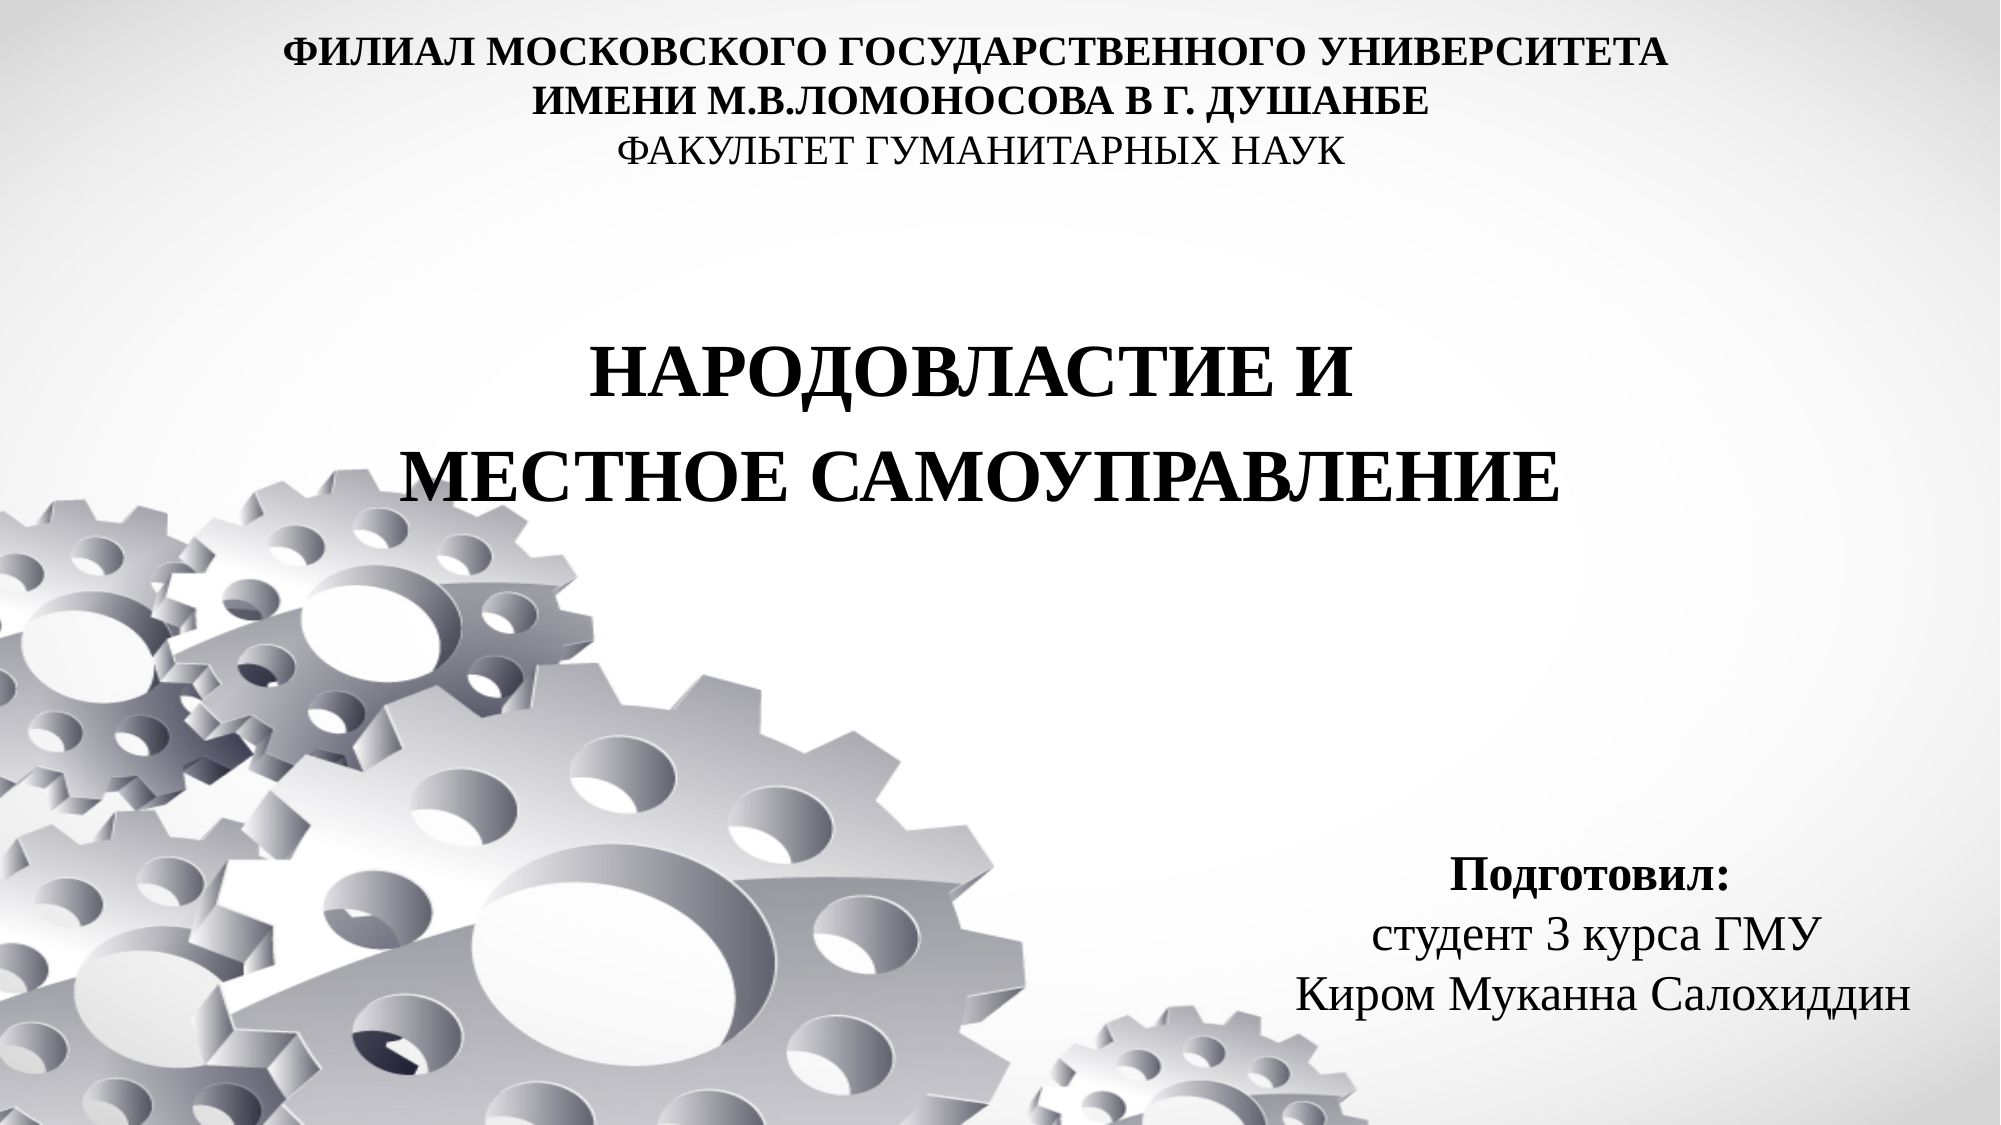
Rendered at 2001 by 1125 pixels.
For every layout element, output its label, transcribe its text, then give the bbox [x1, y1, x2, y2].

text_box Подготовил: студент 3 курса ГМУ Киром Муканна Салохиддин [1218, 832, 1988, 1093]
text_box НАРОДОВЛАСТИЕ И МЕСТНОЕ САМОУПРАВЛЕНИЕ [345, 314, 1617, 951]
text_box ФИЛИАЛ МОСКОВСКОГО ГОСУДАРСТВЕННОГО УНИВЕРСИТЕТА ИМЕНИ М.В.ЛОМОНОСОВА В Г. ДУШАНБЕ ФАКУЛЬТЕТ ГУМАНИТАРНЫХ НАУК [230, 36, 1732, 210]
picture [0, 0, 2000, 1125]
